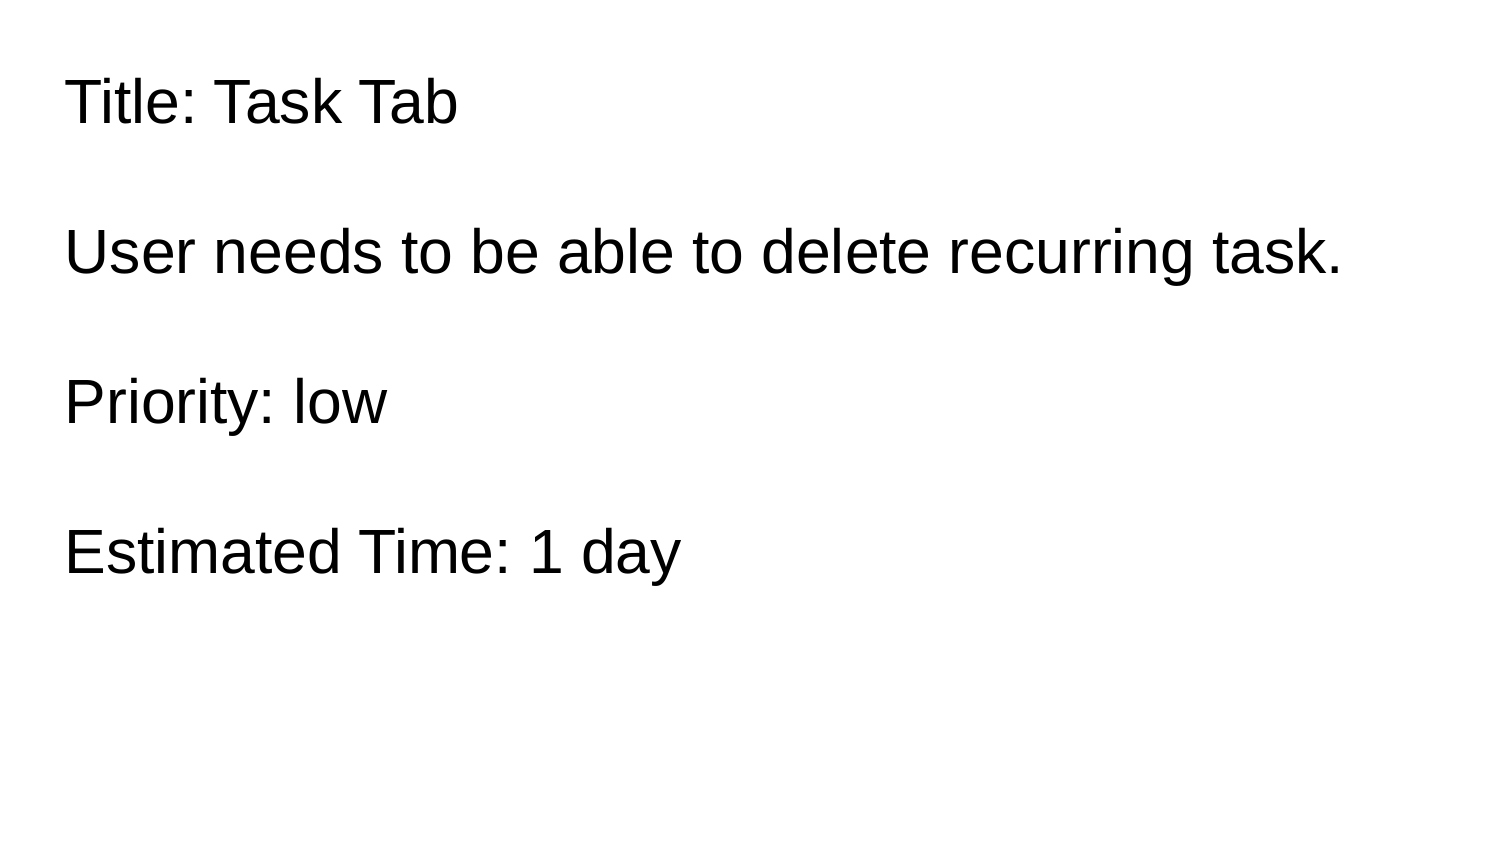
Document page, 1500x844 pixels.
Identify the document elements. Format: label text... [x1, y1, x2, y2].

text_box Title: Task Tab User needs to be able to delete recurring task. Priority: low Estimated Time: 1 day [49, 46, 1475, 821]
